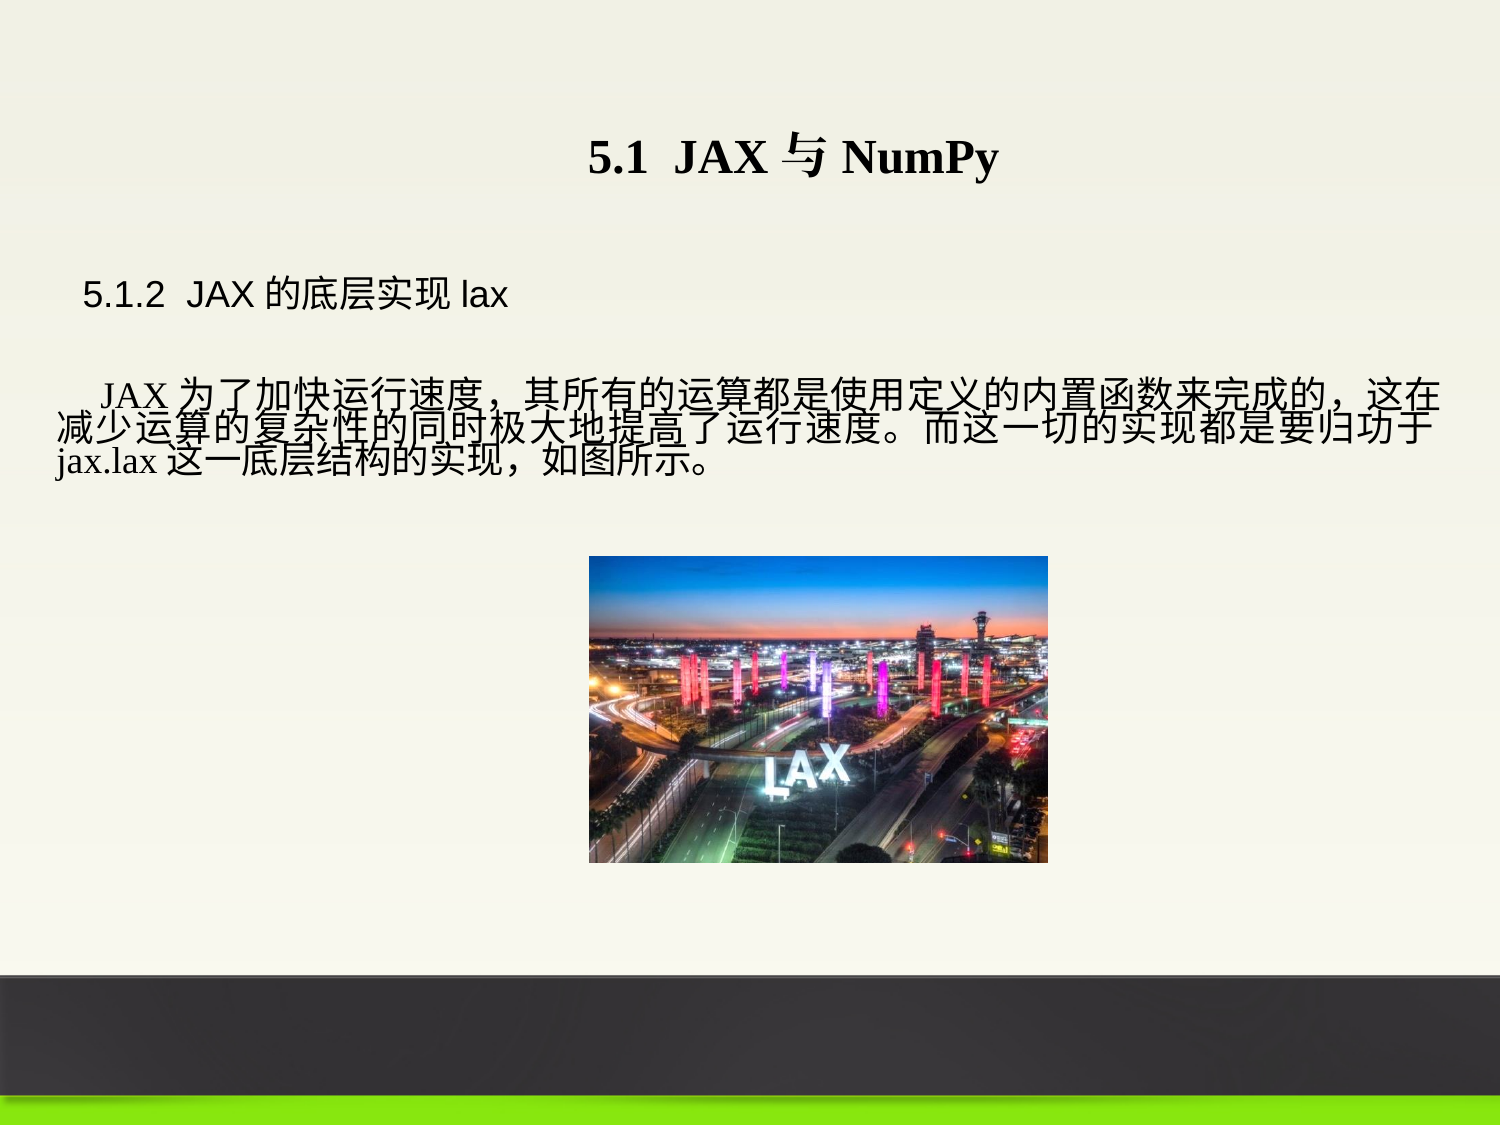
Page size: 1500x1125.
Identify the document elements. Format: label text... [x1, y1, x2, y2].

title 5.1 JAX与NumPy [74, 44, 1426, 234]
picture [0, 0, 1500, 1125]
text_box JAX为了加快运行速度，其所有的运算都是使用定义的内置函数来完成的，这在减少运算的复杂性的同时极大地提高了运行速度。而这一切的实现都是要归功于jax.lax这一底层结构的实现，如图所示。 [48, 376, 1452, 489]
list 5.1.2 JAX的底层实现lax [74, 489, 1426, 1006]
list 5.1.2 JAX的底层实现lax [74, 261, 1426, 376]
